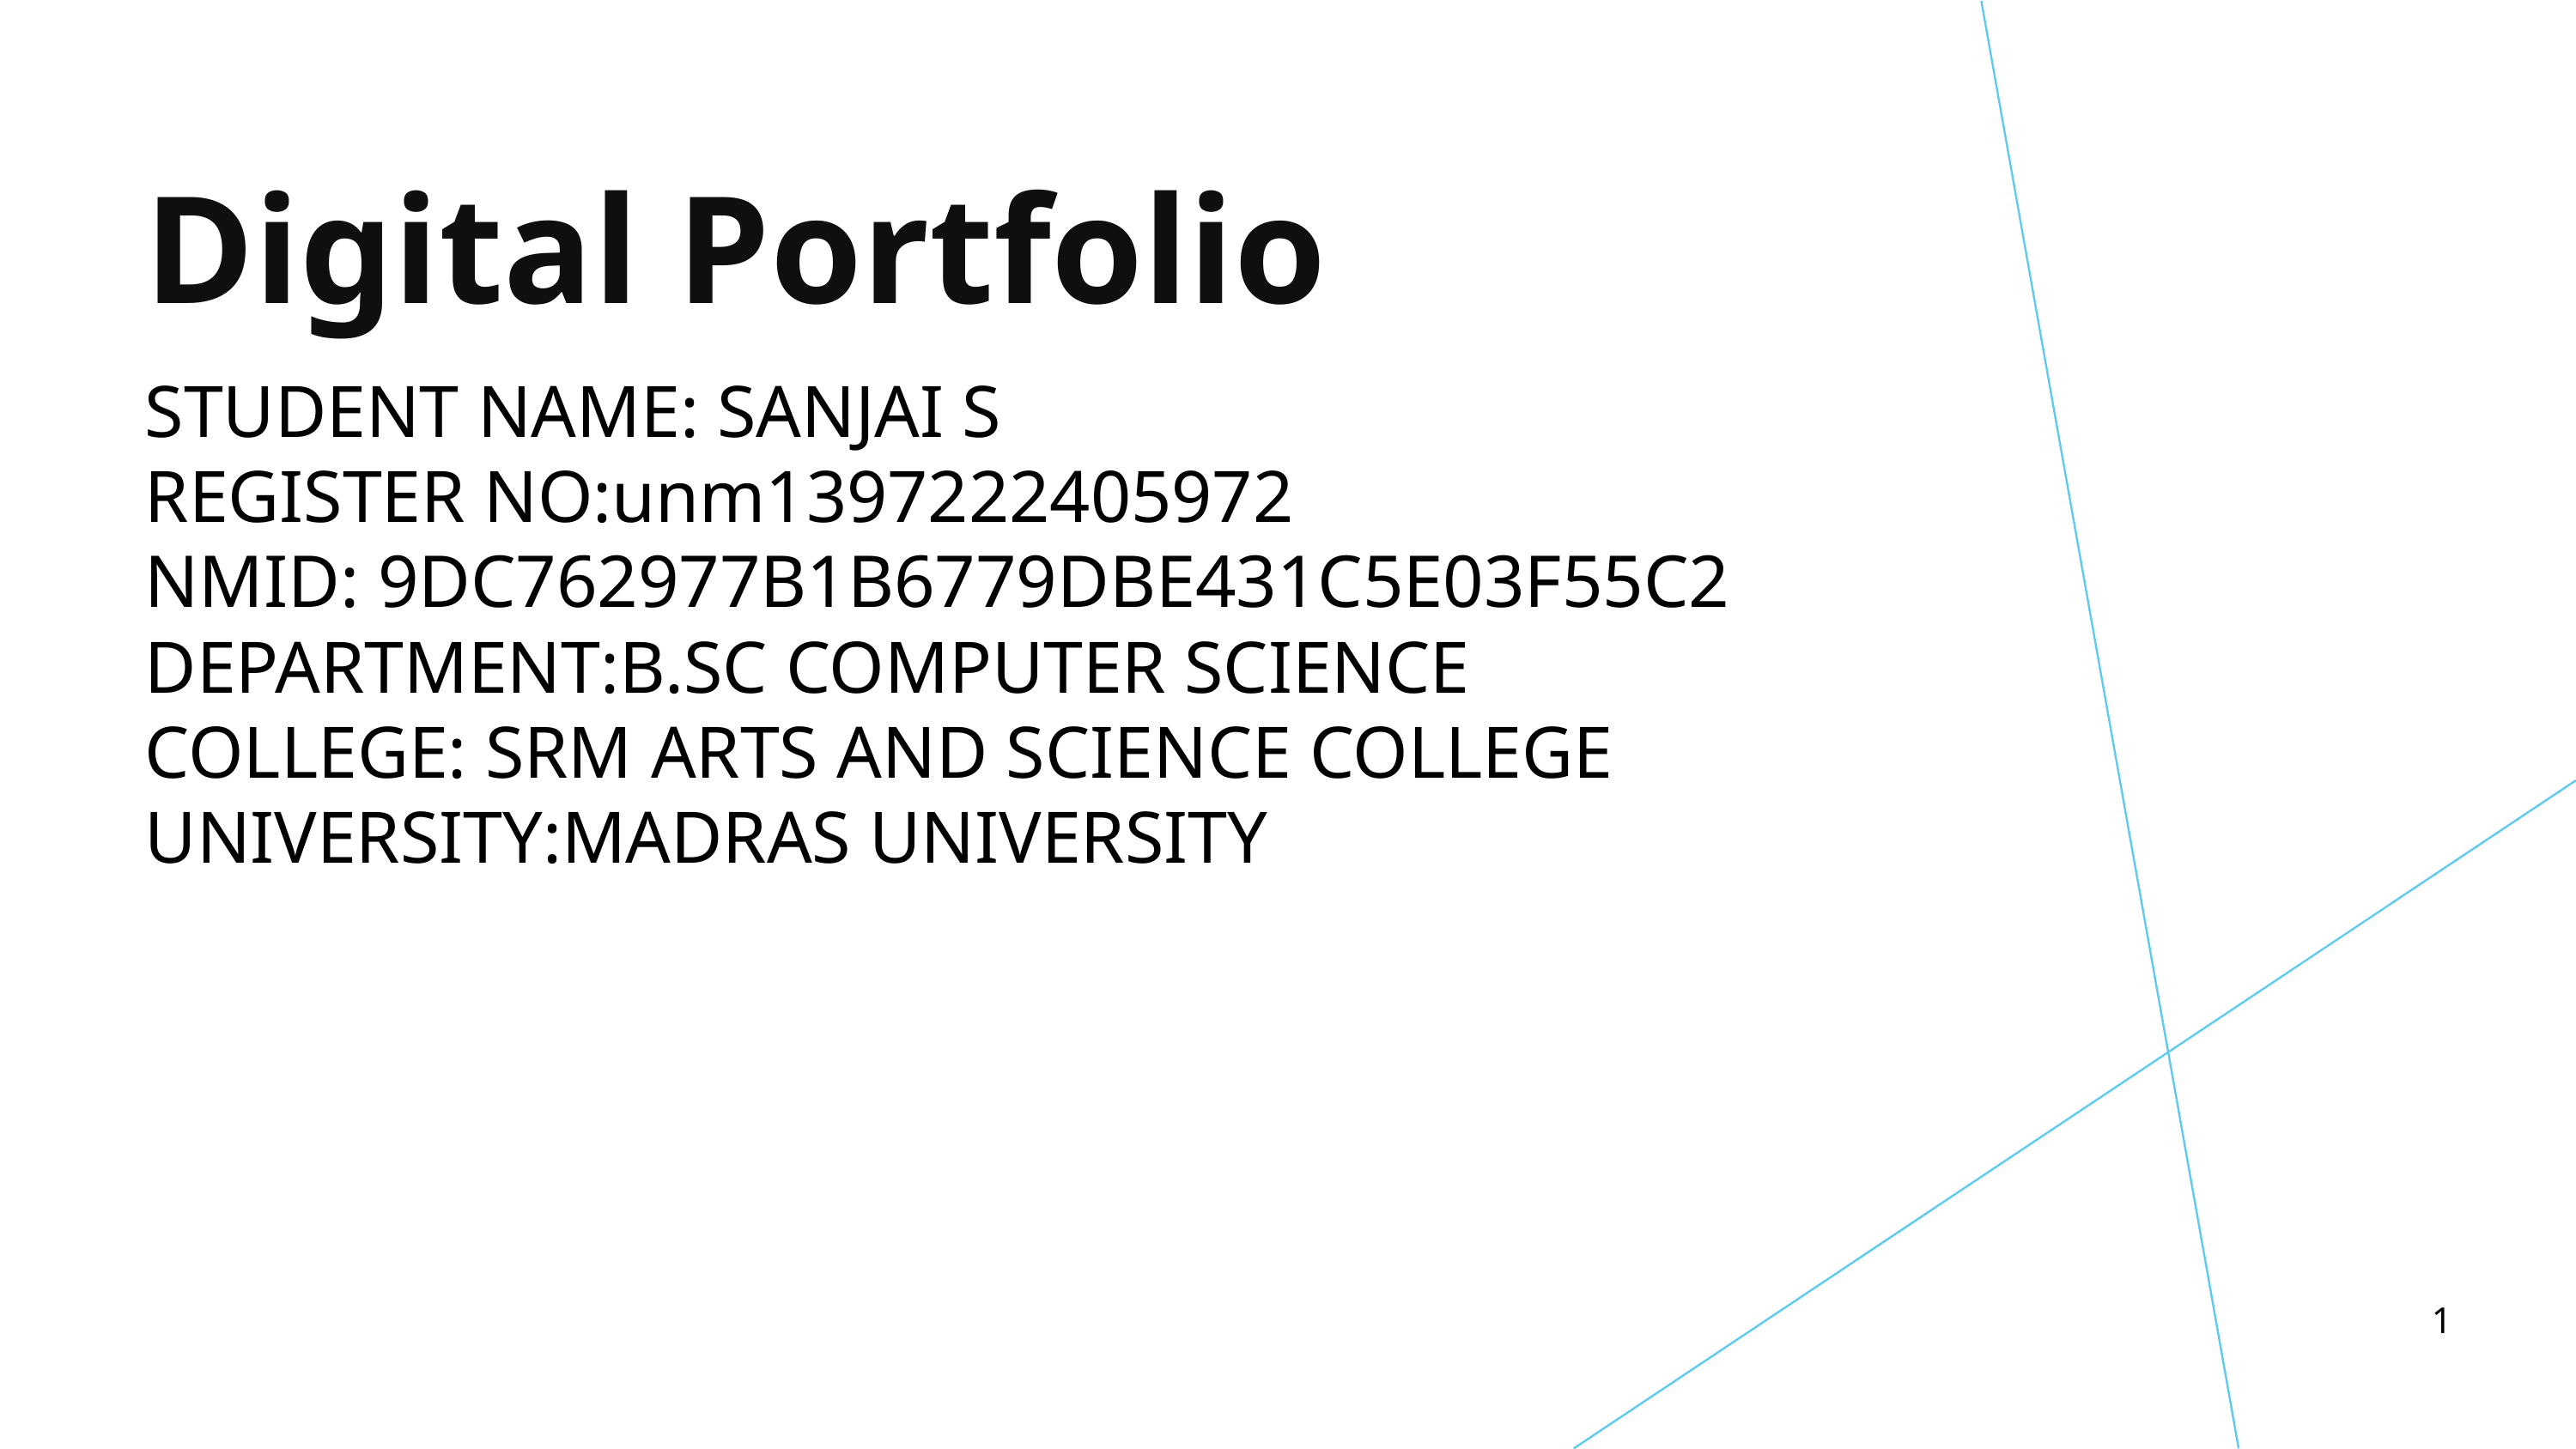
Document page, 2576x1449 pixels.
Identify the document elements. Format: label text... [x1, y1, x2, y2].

text_box Digital Portfolio [144, 155, 1758, 366]
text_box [1980, 0, 2240, 778]
text_box STUDENT NAME: SANJAI S REGISTER NO:unm1397222405972 NMID: 9DC762977B1B6779DBE431C5E03F55C2 DEPARTMENT:B.SC COMPUTER SCIENCE COLLEGE: SRM ARTS AND SCIENCE COLLEGE UNIVERSITY:MADRAS UNIVERSITY [144, 366, 1974, 963]
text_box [1572, 779, 2576, 1449]
